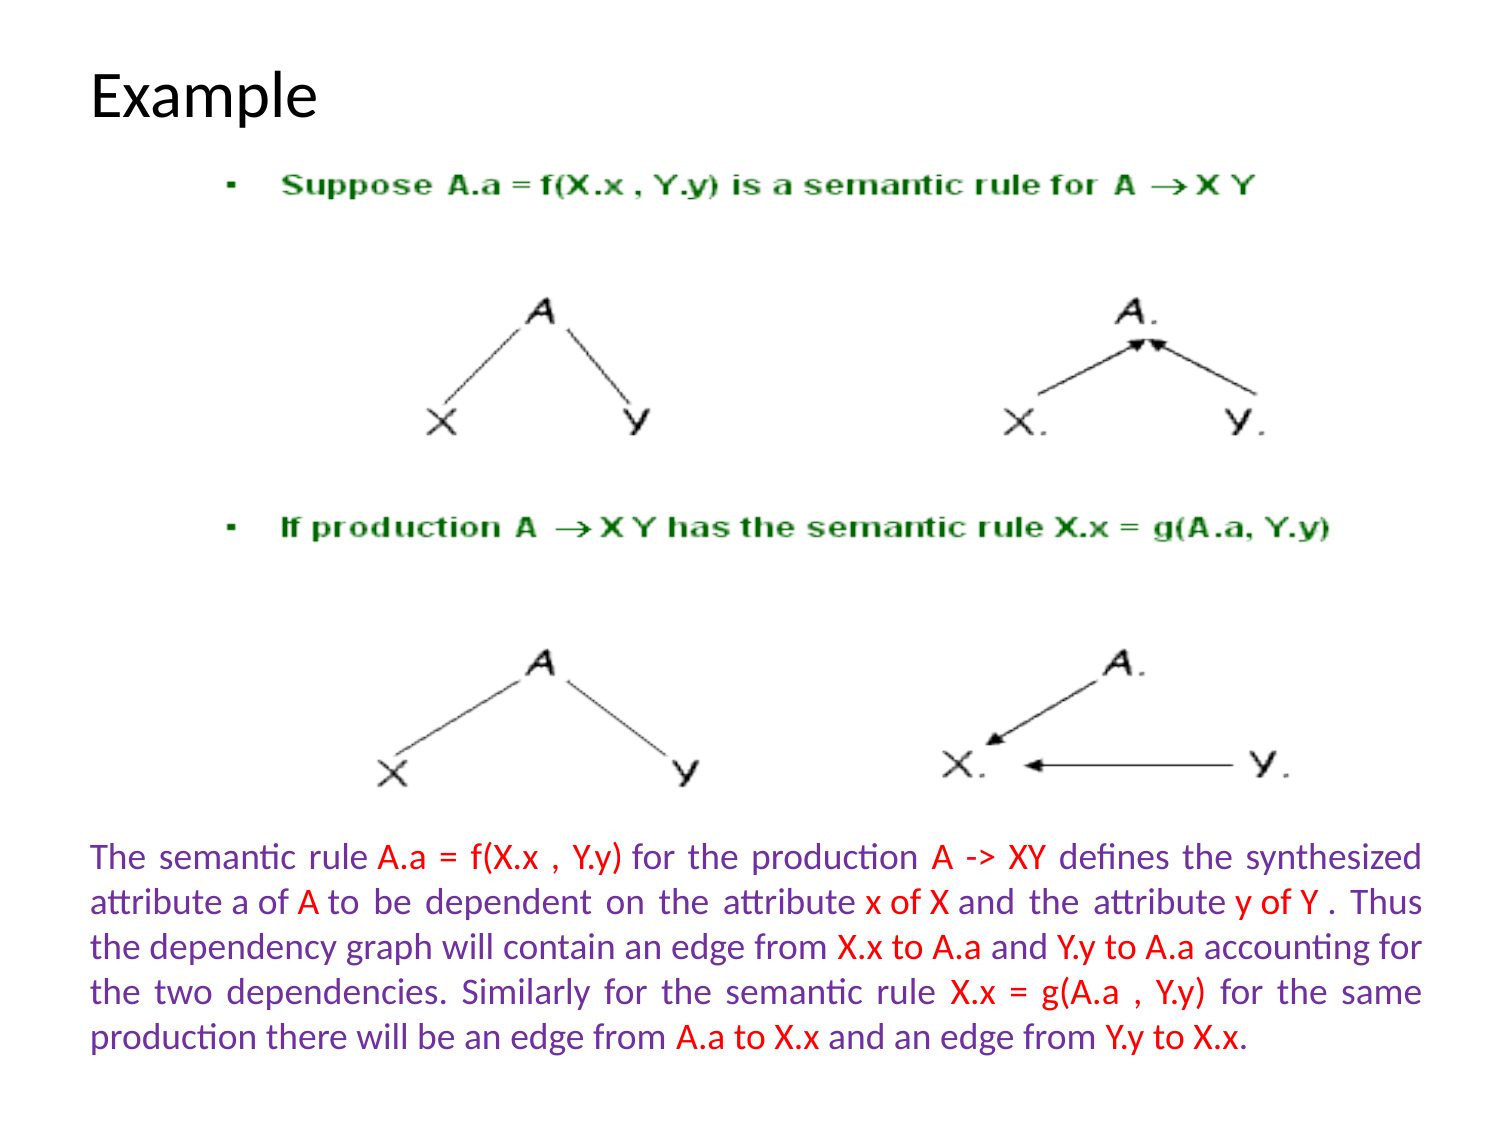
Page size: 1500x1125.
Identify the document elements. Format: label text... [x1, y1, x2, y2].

title Example [75, 45, 1425, 138]
text_box The semantic rule A.a = f(X.x , Y.y) for the production A -> XY defines the synthesized attribute a of A to be dependent on the attribute x of X and the attribute y of Y . Thus the dependency graph will contain an edge from X.x to A.a and Y.y to A.a accounting for the two dependencies. Similarly for the semantic rule X.x = g(A.a , Y.y) for the same production there will be an edge from A.a to X.x and an edge from Y.y to X.x. [74, 824, 1438, 1065]
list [199, 124, 1413, 812]
